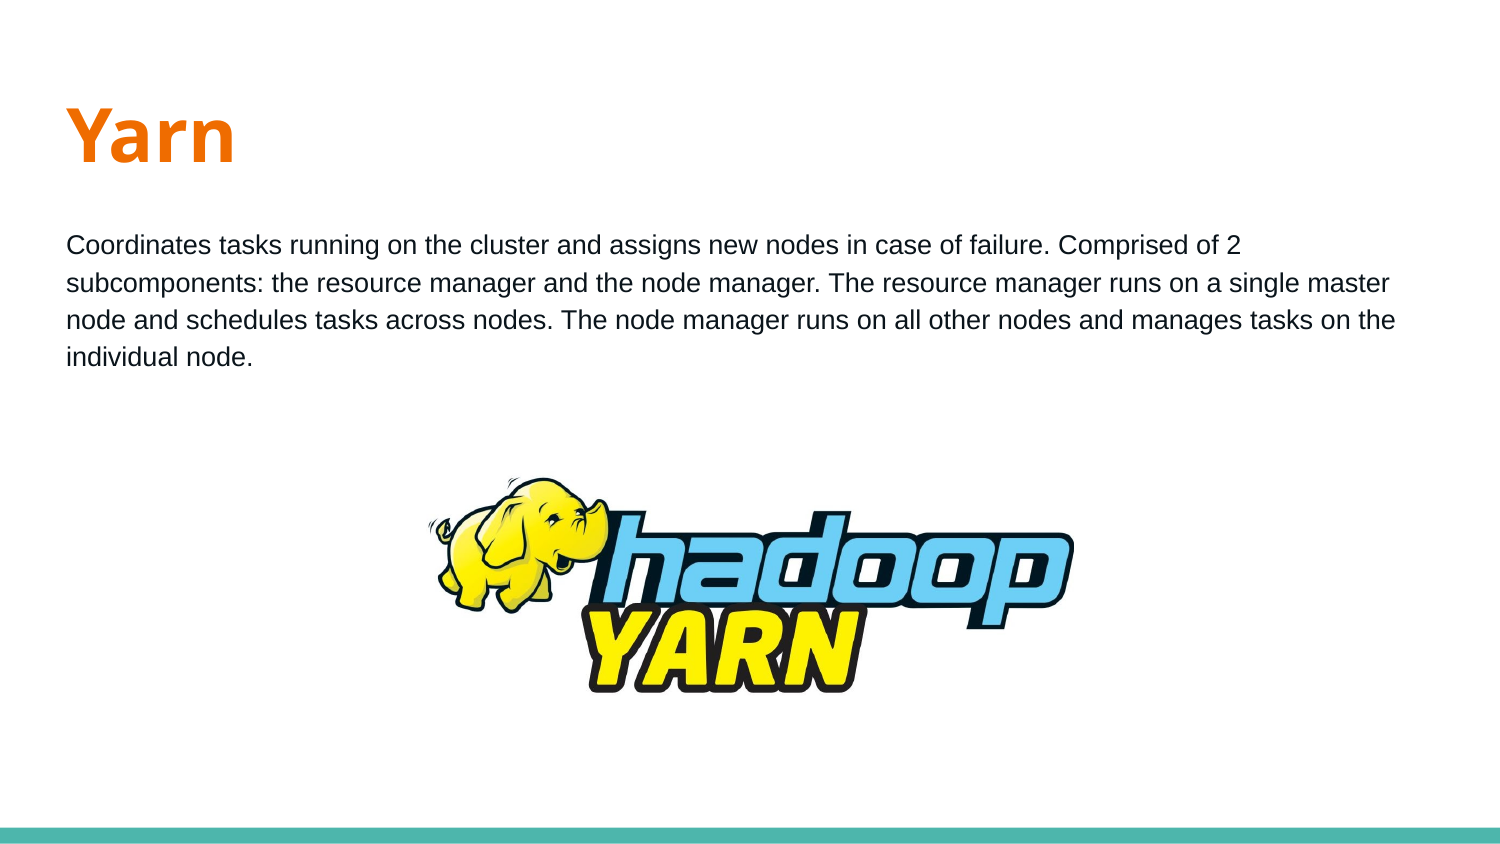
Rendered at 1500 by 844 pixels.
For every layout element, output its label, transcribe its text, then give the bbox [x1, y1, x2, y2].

picture [426, 410, 1074, 750]
title Yarn [51, 72, 1449, 189]
list Coordinates tasks running on the cluster and assigns new nodes in case of failure. Comprised of 2 subcomponents: the resource manager and the node manager. The resource manager runs on a single master node and schedules tasks across nodes. The node manager runs on all other nodes and manages tasks on the individual node. [51, 207, 1449, 750]
